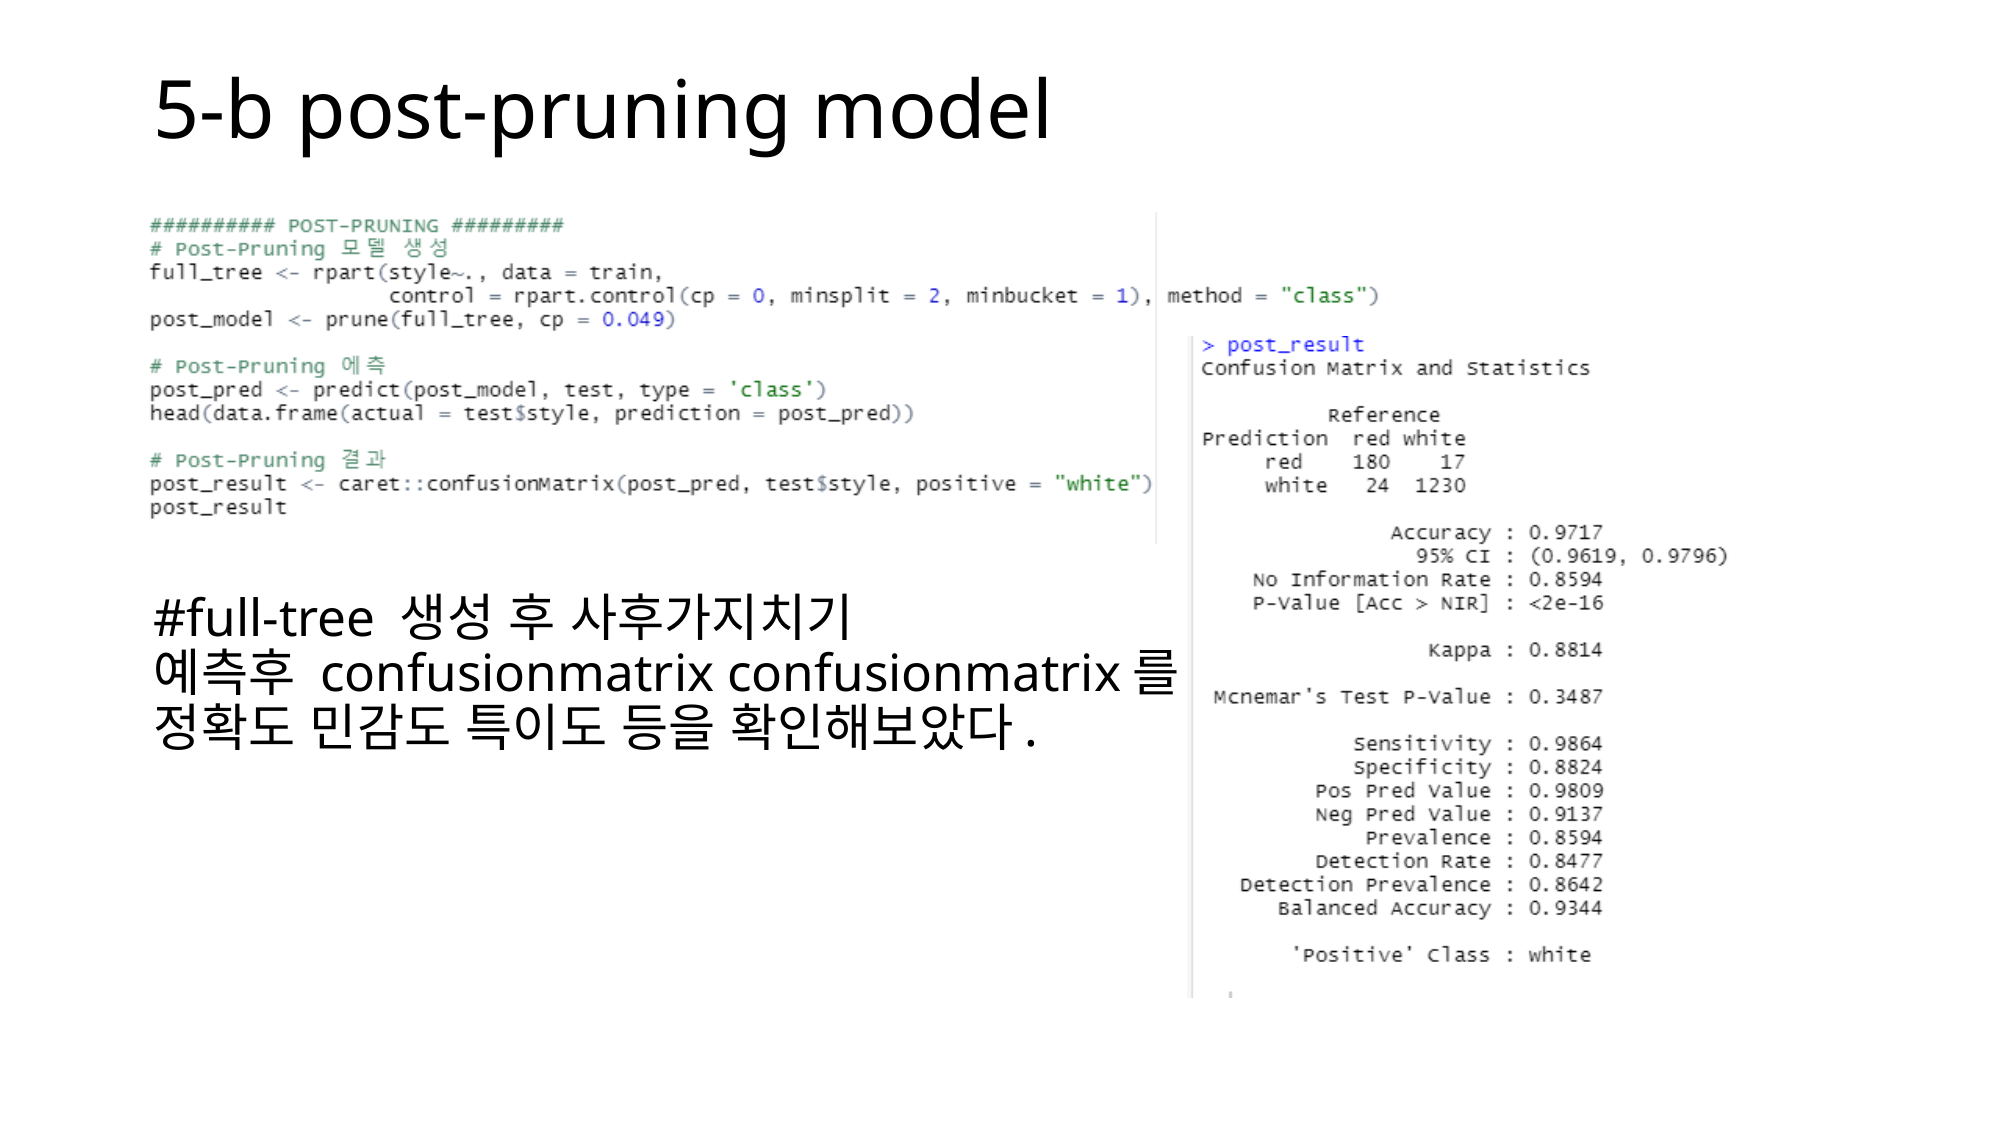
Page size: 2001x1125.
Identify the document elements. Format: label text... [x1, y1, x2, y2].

title 5-b post-pruning model #full-tree 생성 후 사후가지치기 예측후 confusionmatrix confusionmatrix를 통해 정확도 민감도 특이도 등을 확인해보았다. [138, 60, 1864, 1125]
picture [147, 212, 1983, 998]
